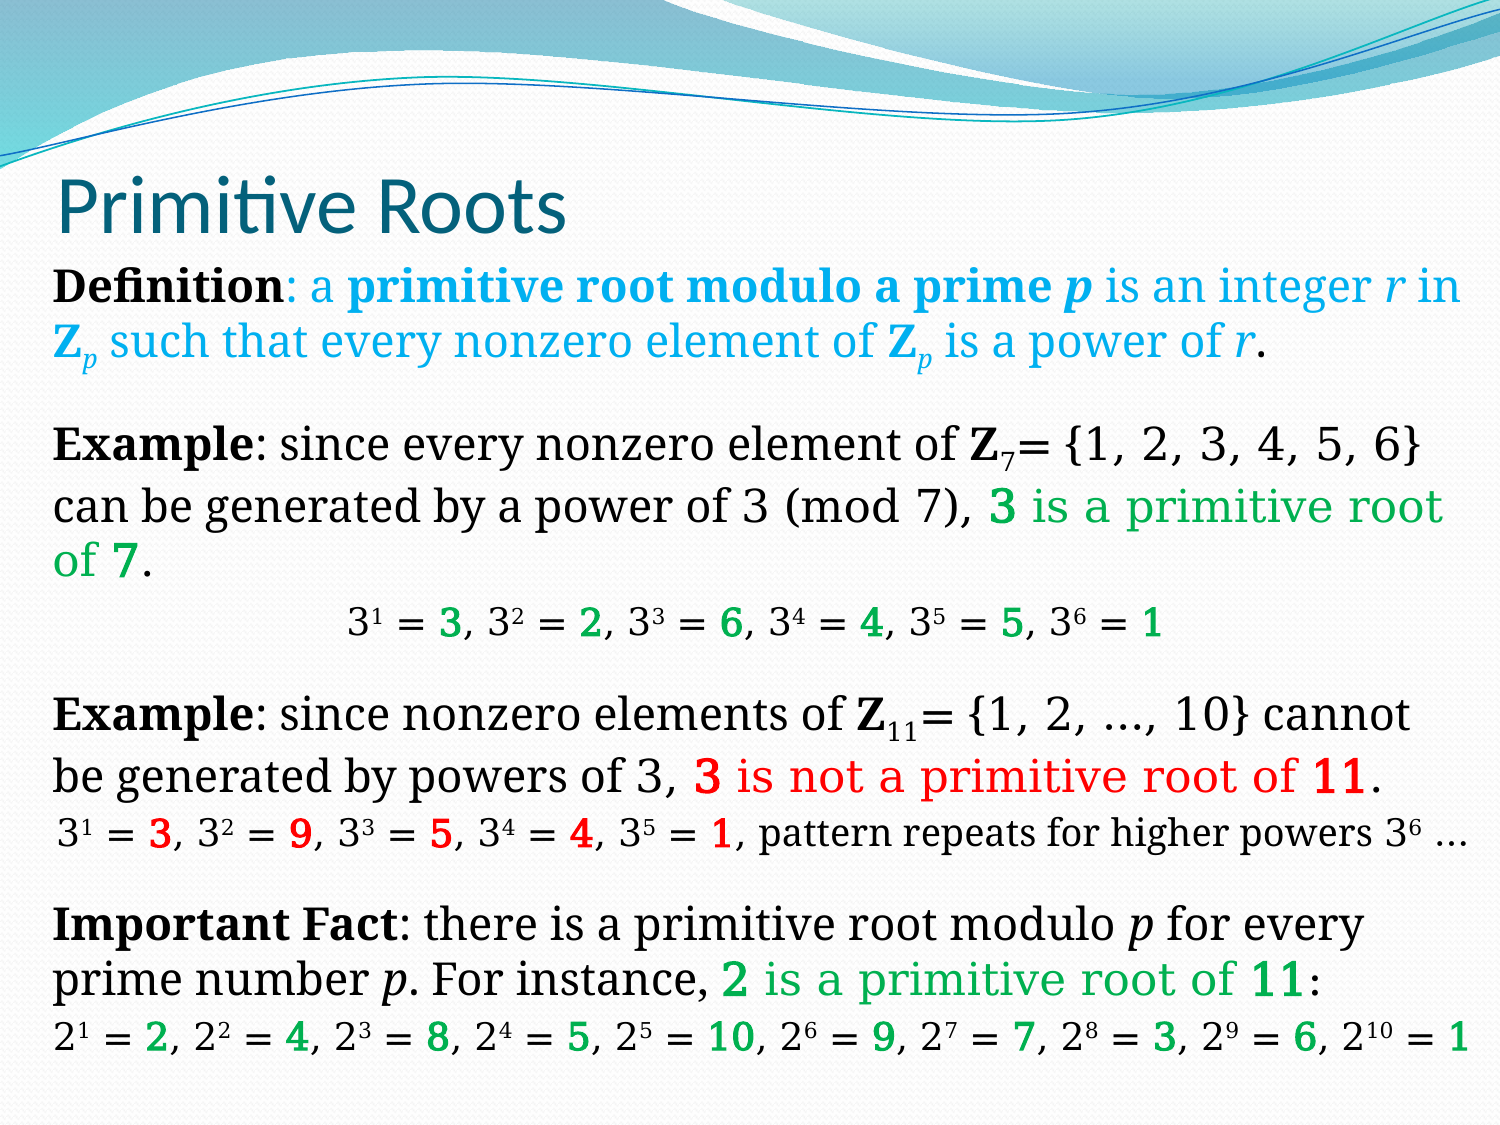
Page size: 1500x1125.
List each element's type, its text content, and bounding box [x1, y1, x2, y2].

list Definition: a primitive root modulo a prime p is an integer r in Zp such that every nonzero element of Zp is a power of r. Example: since every nonzero element of Z7= {1, 2, 3, 4, 5, 6} can be generated by a power of 3 (mod 7), 3 is a primitive root of 7. 31 = 3, 32 = 2, 33 = 6, 34 = 4, 35 = 5, 36 = 1 Example: since nonzero elements of Z11= {1, 2, …, 10} cannot be generated by powers of 3, 3 is not a primitive root of 11. 31 = 3, 32 = 9, 33 = 5, 34 = 4, 35 = 1, pattern repeats for higher powers 36 … Important Fact: there is a primitive root modulo p for every prime number p. For instance, 2 is a primitive root of 11: 21 = 2, 22 = 4, 23 = 8, 24 = 5, 25 = 10, 26 = 9, 27 = 7, 28 = 3, 29 = 6, 210 = 1 [37, 249, 1488, 1088]
title Primitive Roots [56, 62, 1407, 249]
